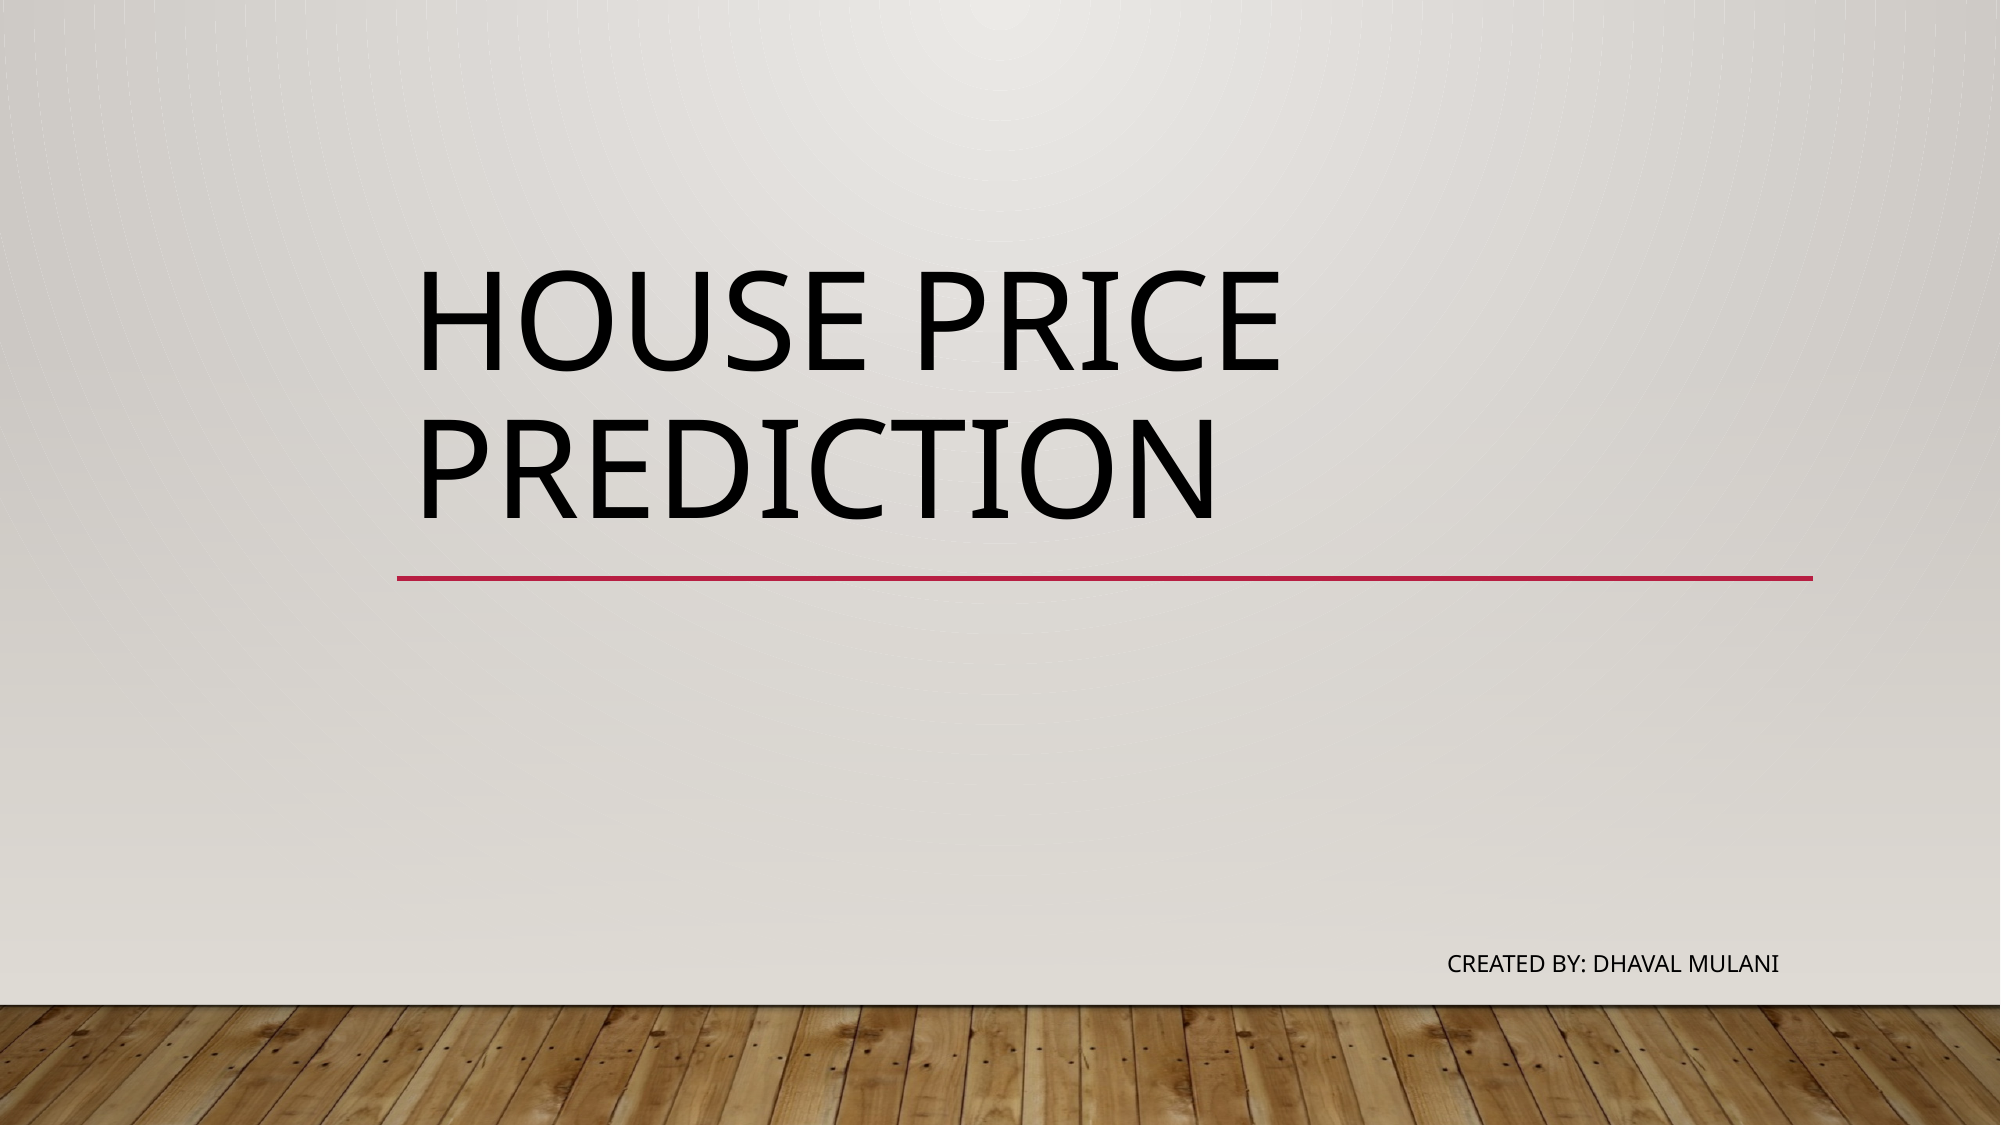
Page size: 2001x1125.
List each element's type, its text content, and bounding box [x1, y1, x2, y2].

subtitle Created by: Dhaval Mulani [1432, 928, 1894, 994]
picture [0, 1005, 2000, 1125]
title House Price Prediction [396, 131, 1814, 549]
